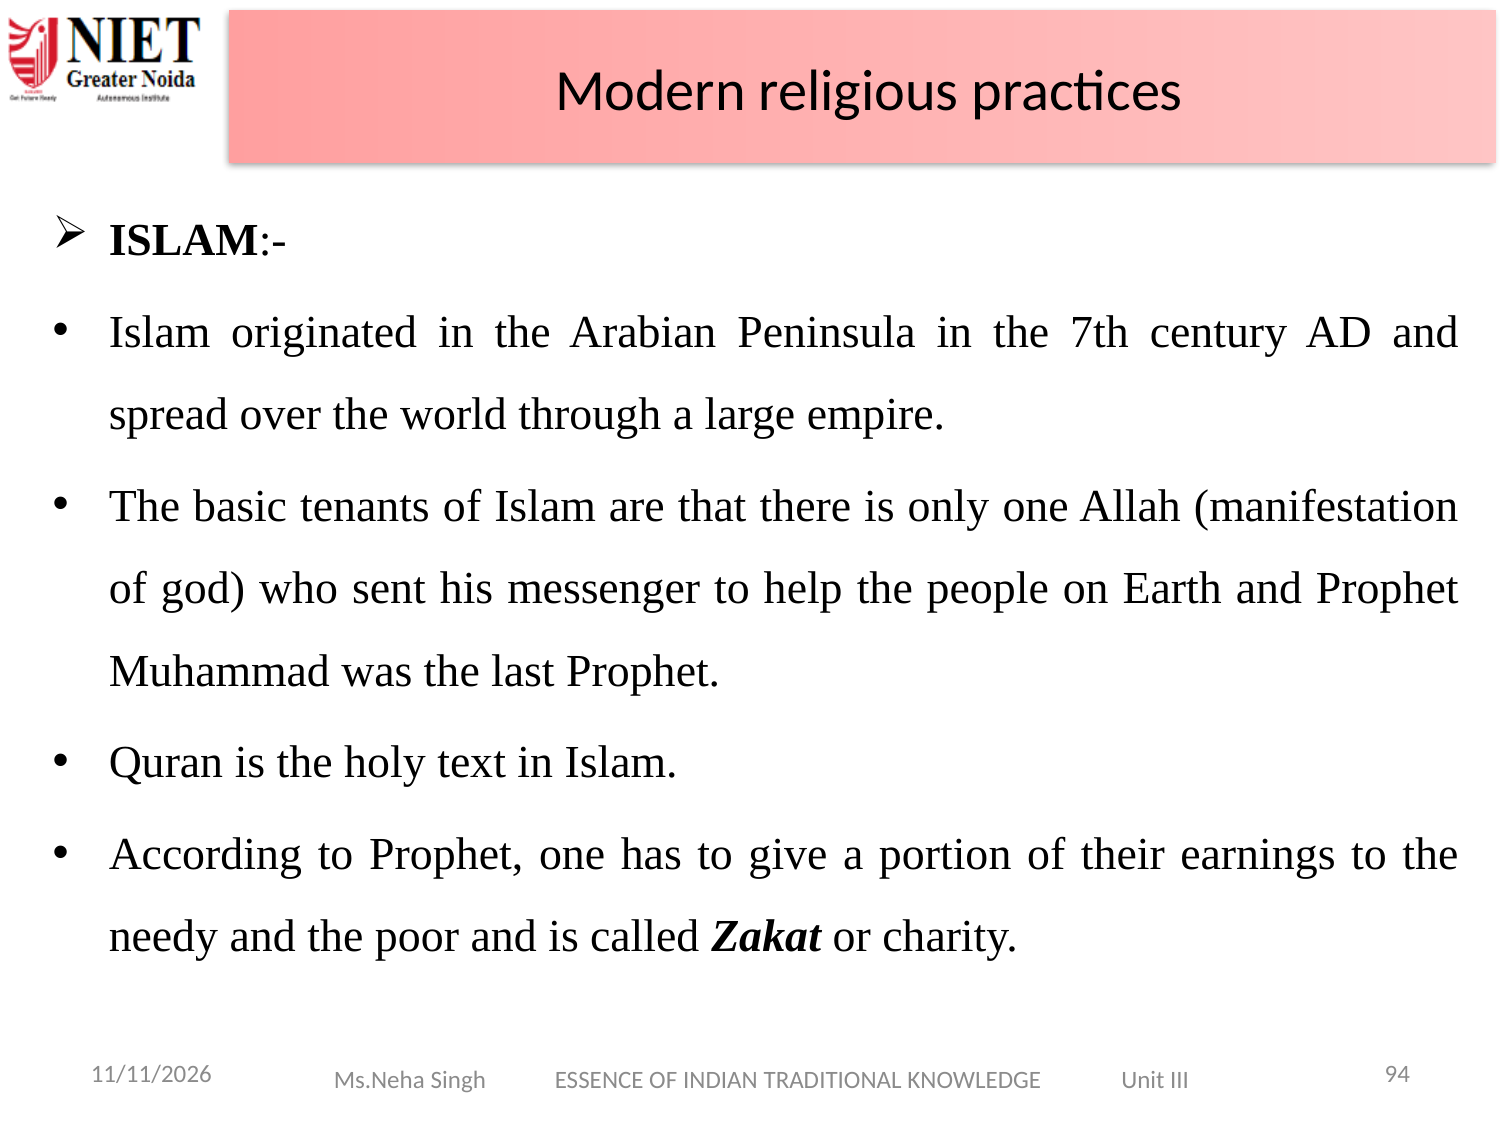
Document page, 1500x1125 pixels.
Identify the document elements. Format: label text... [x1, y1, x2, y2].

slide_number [75, 1042, 237, 1103]
list ISLAM:- Islam originated in the Arabian Peninsula in the 7th century AD and spread over the world through a large empire. The basic tenants of Islam are that there is only one Allah (manifestation of god) who sent his messenger to help the people on Earth and Prophet Muhammad was the last Prophet. Quran is the holy text in Islam. According to Prophet, one has to give a portion of their earnings to the needy and the poor and is called Zakat or charity. [37, 174, 1475, 1043]
slide_number 94 [1287, 1042, 1425, 1103]
text_box Modern religious practices [228, 10, 1497, 163]
picture [0, 0, 213, 121]
footer Ms.Neha Singh ESSENCE OF INDIAN TRADITIONAL KNOWLEDGE Unit III [237, 1042, 1288, 1115]
